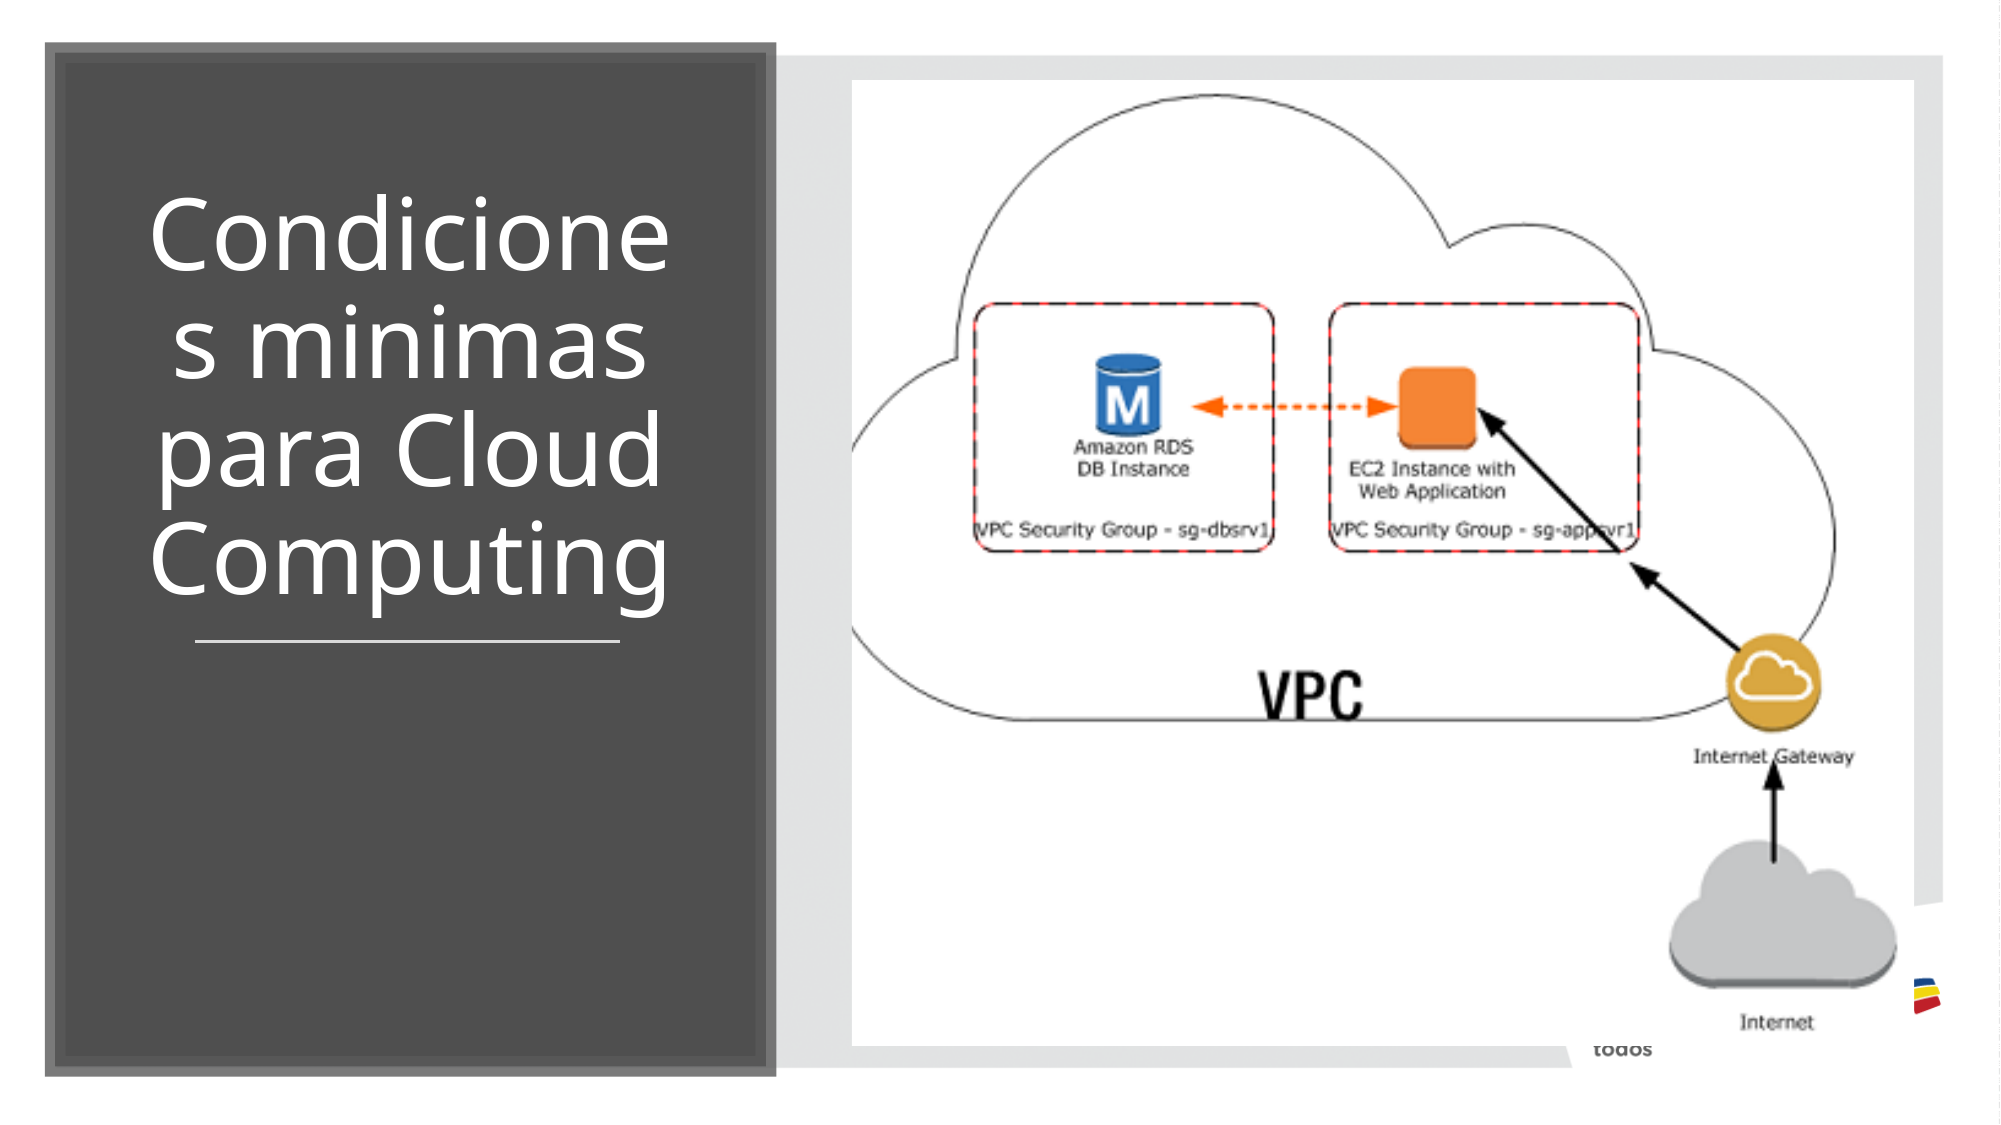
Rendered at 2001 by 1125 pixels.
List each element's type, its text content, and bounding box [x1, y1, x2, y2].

text_box [54, 52, 767, 1067]
picture [0, 0, 2000, 1124]
title Condiciones minimas para Cloud Computing [110, 149, 711, 624]
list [851, 80, 1915, 1046]
